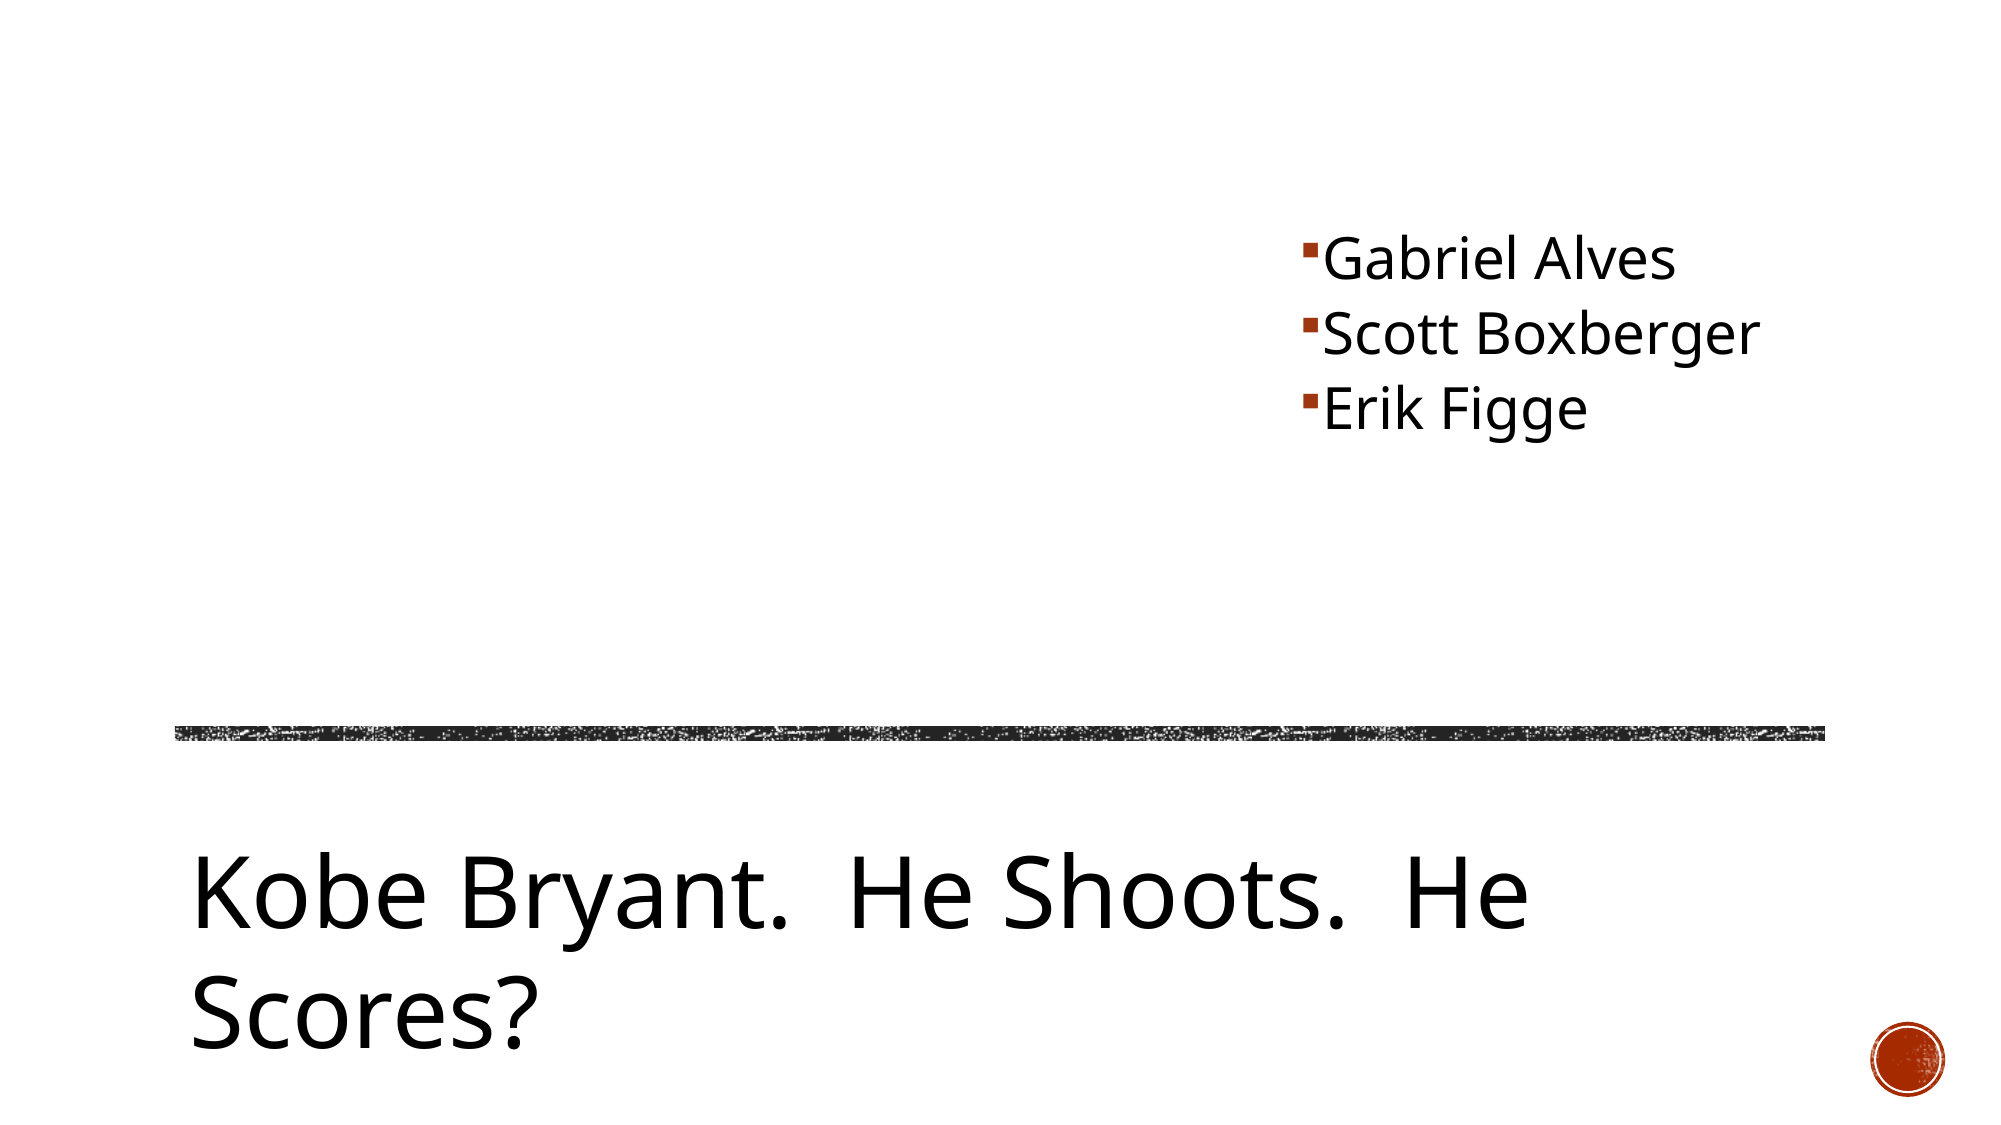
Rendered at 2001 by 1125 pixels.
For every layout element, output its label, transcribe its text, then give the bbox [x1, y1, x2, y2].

text_box Kobe Bryant. He Shoots. He Scores? [174, 821, 1895, 1076]
text_box Gabriel Alves Scott Boxberger Erik Figge [1284, 221, 1870, 727]
text_box [174, 726, 1826, 741]
